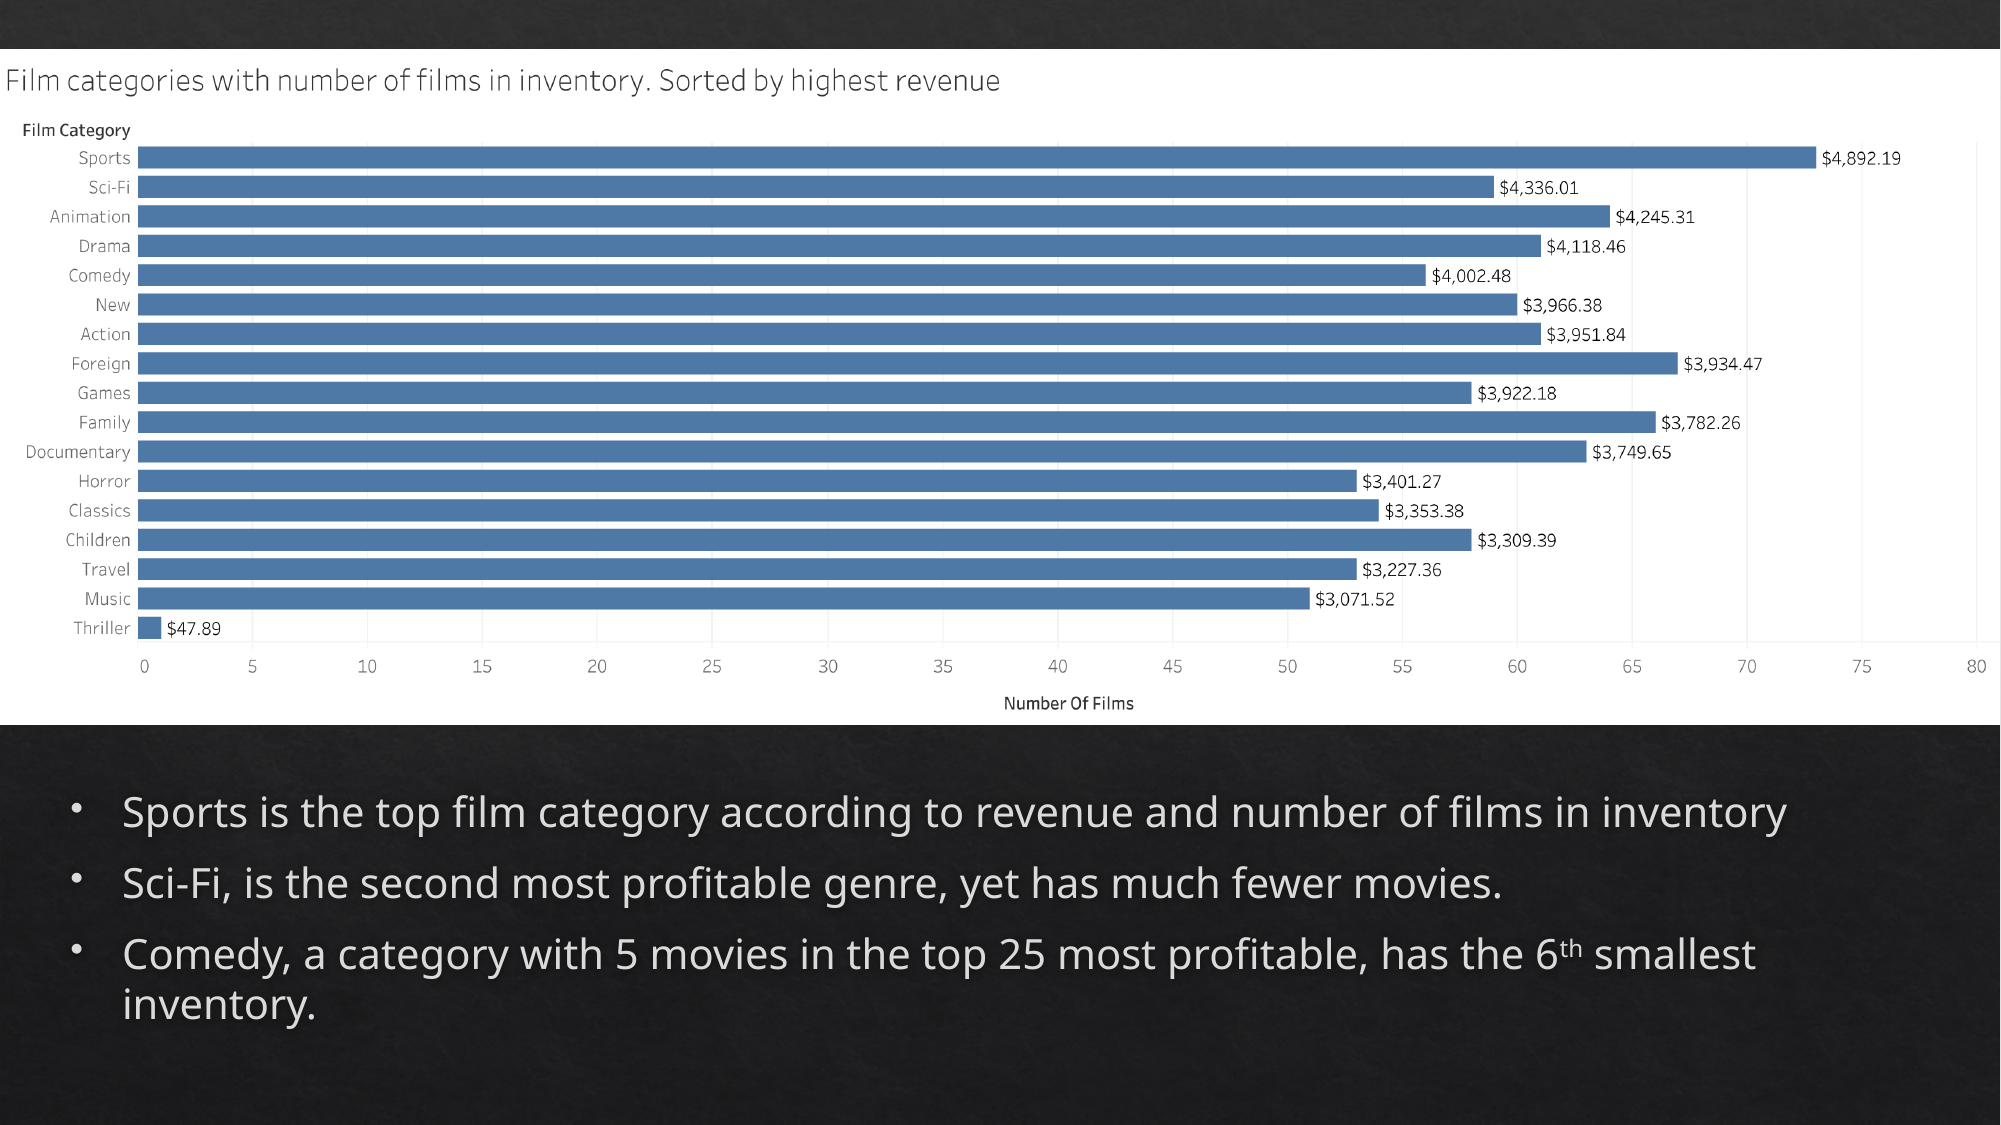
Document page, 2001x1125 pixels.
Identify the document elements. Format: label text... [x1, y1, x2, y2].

list Sports is the top film category according to revenue and number of films in inventory Sci-Fi, is the second most profitable genre, yet has much fewer movies. Comedy, a category with 5 movies in the top 25 most profitable, has the 6th smallest inventory. [50, 778, 1948, 1066]
picture [0, 48, 2000, 725]
